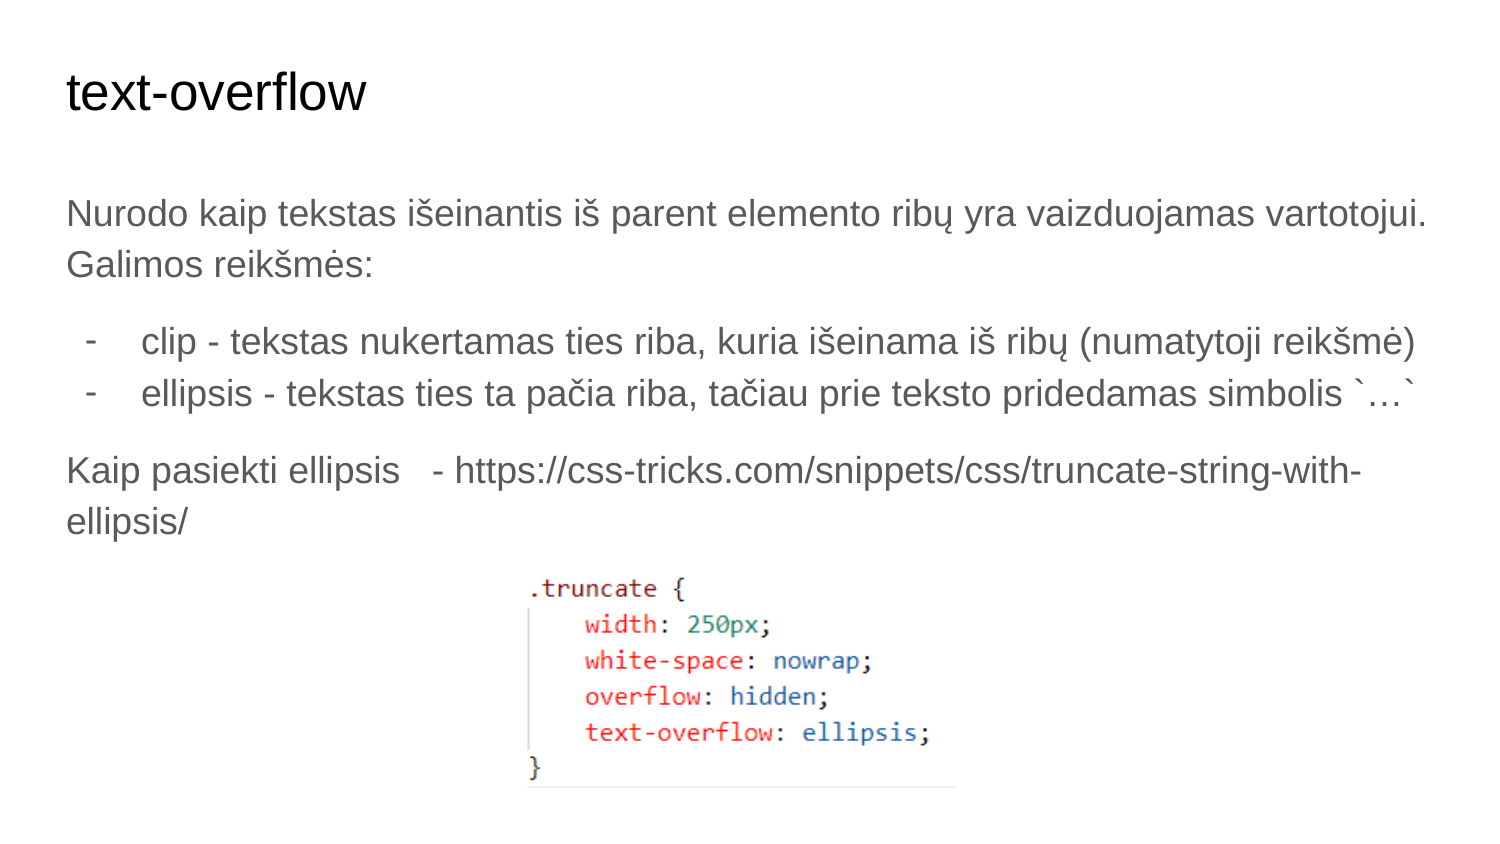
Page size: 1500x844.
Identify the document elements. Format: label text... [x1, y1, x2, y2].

title text-overflow [51, 42, 1449, 137]
picture [519, 575, 955, 789]
list Nurodo kaip tekstas išeinantis iš parent elemento ribų yra vaizduojamas vartotojui. Galimos reikšmės: clip - tekstas nukertamas ties riba, kuria išeinama iš ribų (numatytoji reikšmė) ellipsis - tekstas ties ta pačia riba, tačiau prie teksto pridedamas simbolis `…` Kaip pasiekti ellipsis - https://css-tricks.com/snippets/css/truncate-string-with-ellipsis/ [51, 167, 1449, 728]
